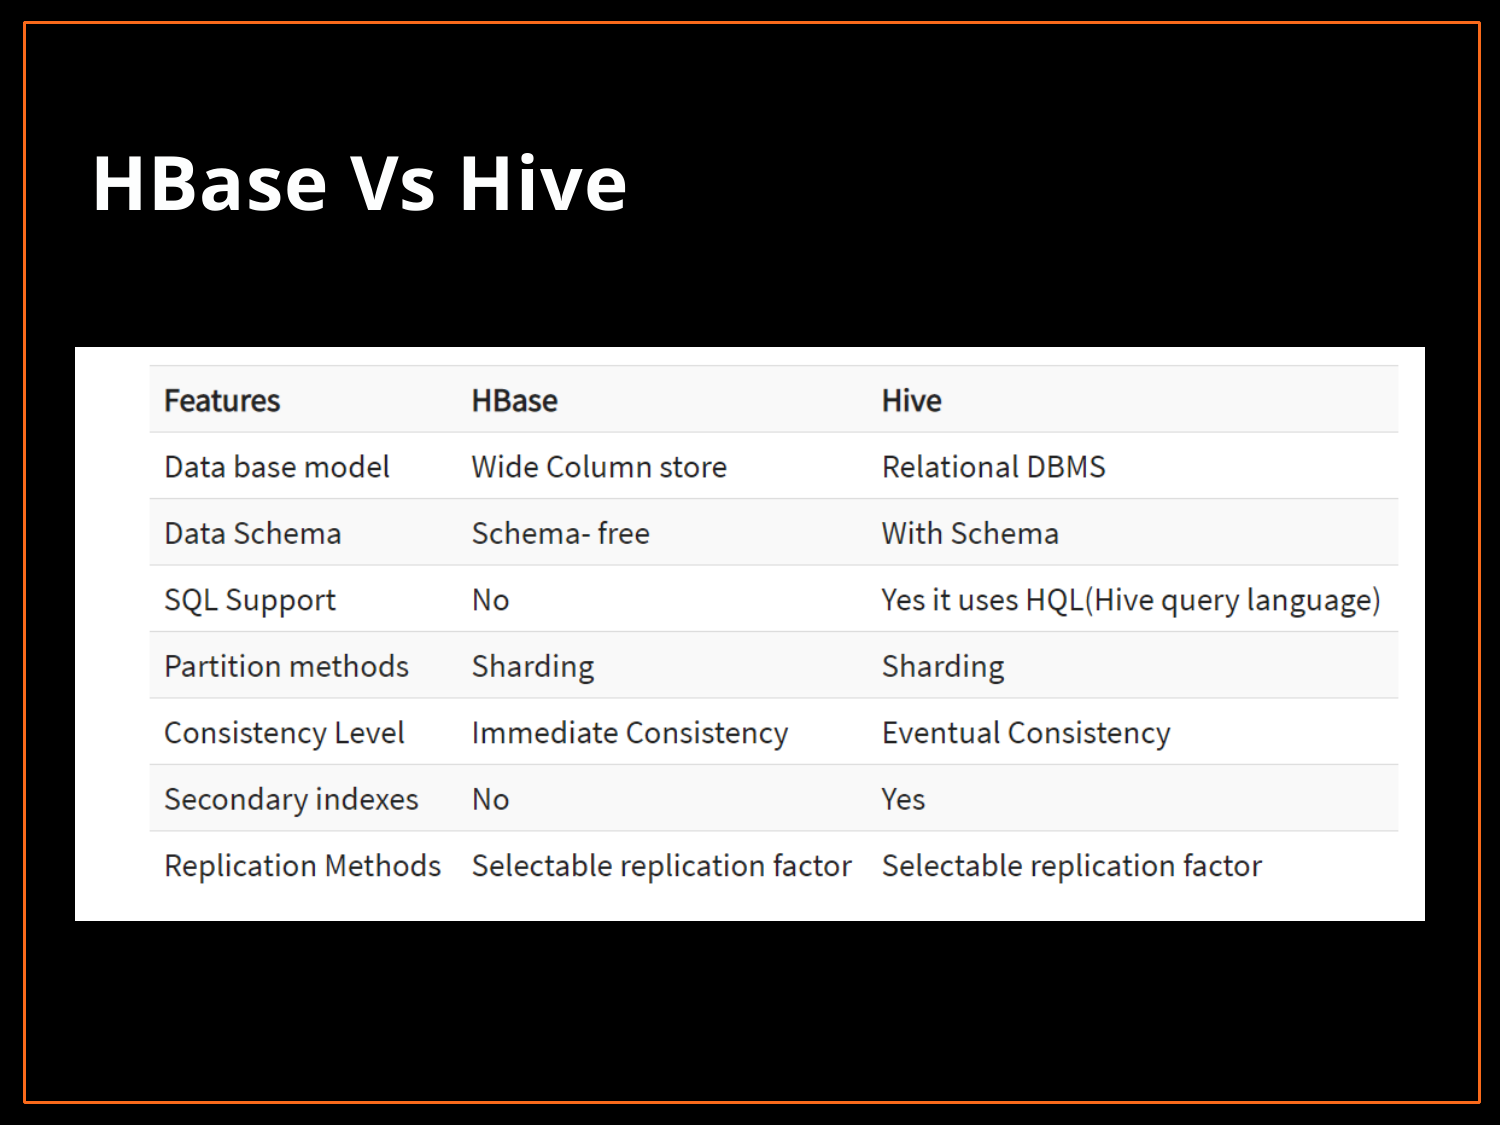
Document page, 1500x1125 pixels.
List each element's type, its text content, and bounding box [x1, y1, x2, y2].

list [74, 346, 1426, 921]
title HBase Vs Hive [75, 45, 1425, 233]
